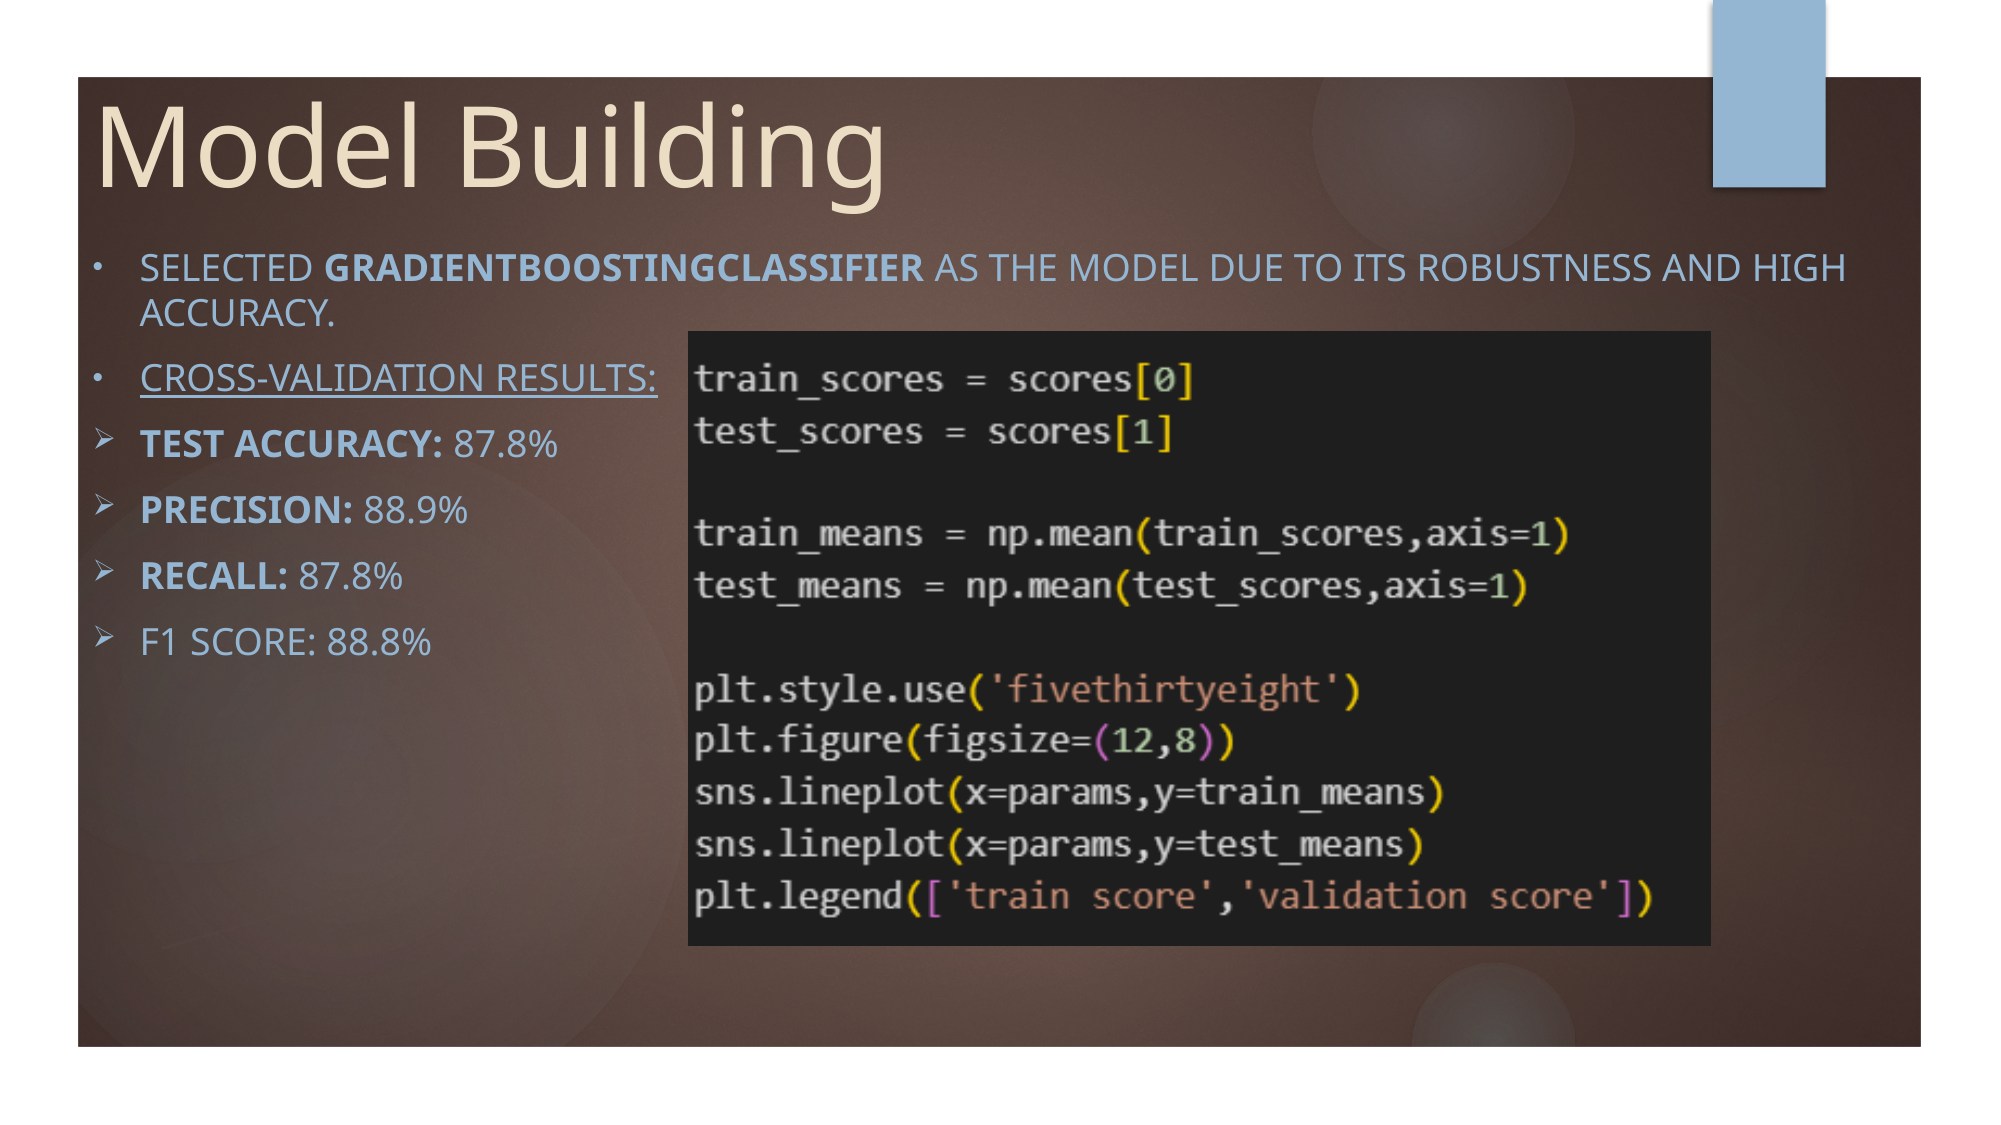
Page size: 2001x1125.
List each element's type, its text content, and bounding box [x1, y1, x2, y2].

title Model Building [77, 80, 1526, 218]
picture [688, 331, 1711, 946]
subtitle Selected GradientBoostingClassifier as the model due to its robustness and high accuracy. Cross-validation results: Test Accuracy: 87.8% Precision: 88.9% Recall: 87.8% F1 Score: 88.8% [77, 236, 1916, 1039]
